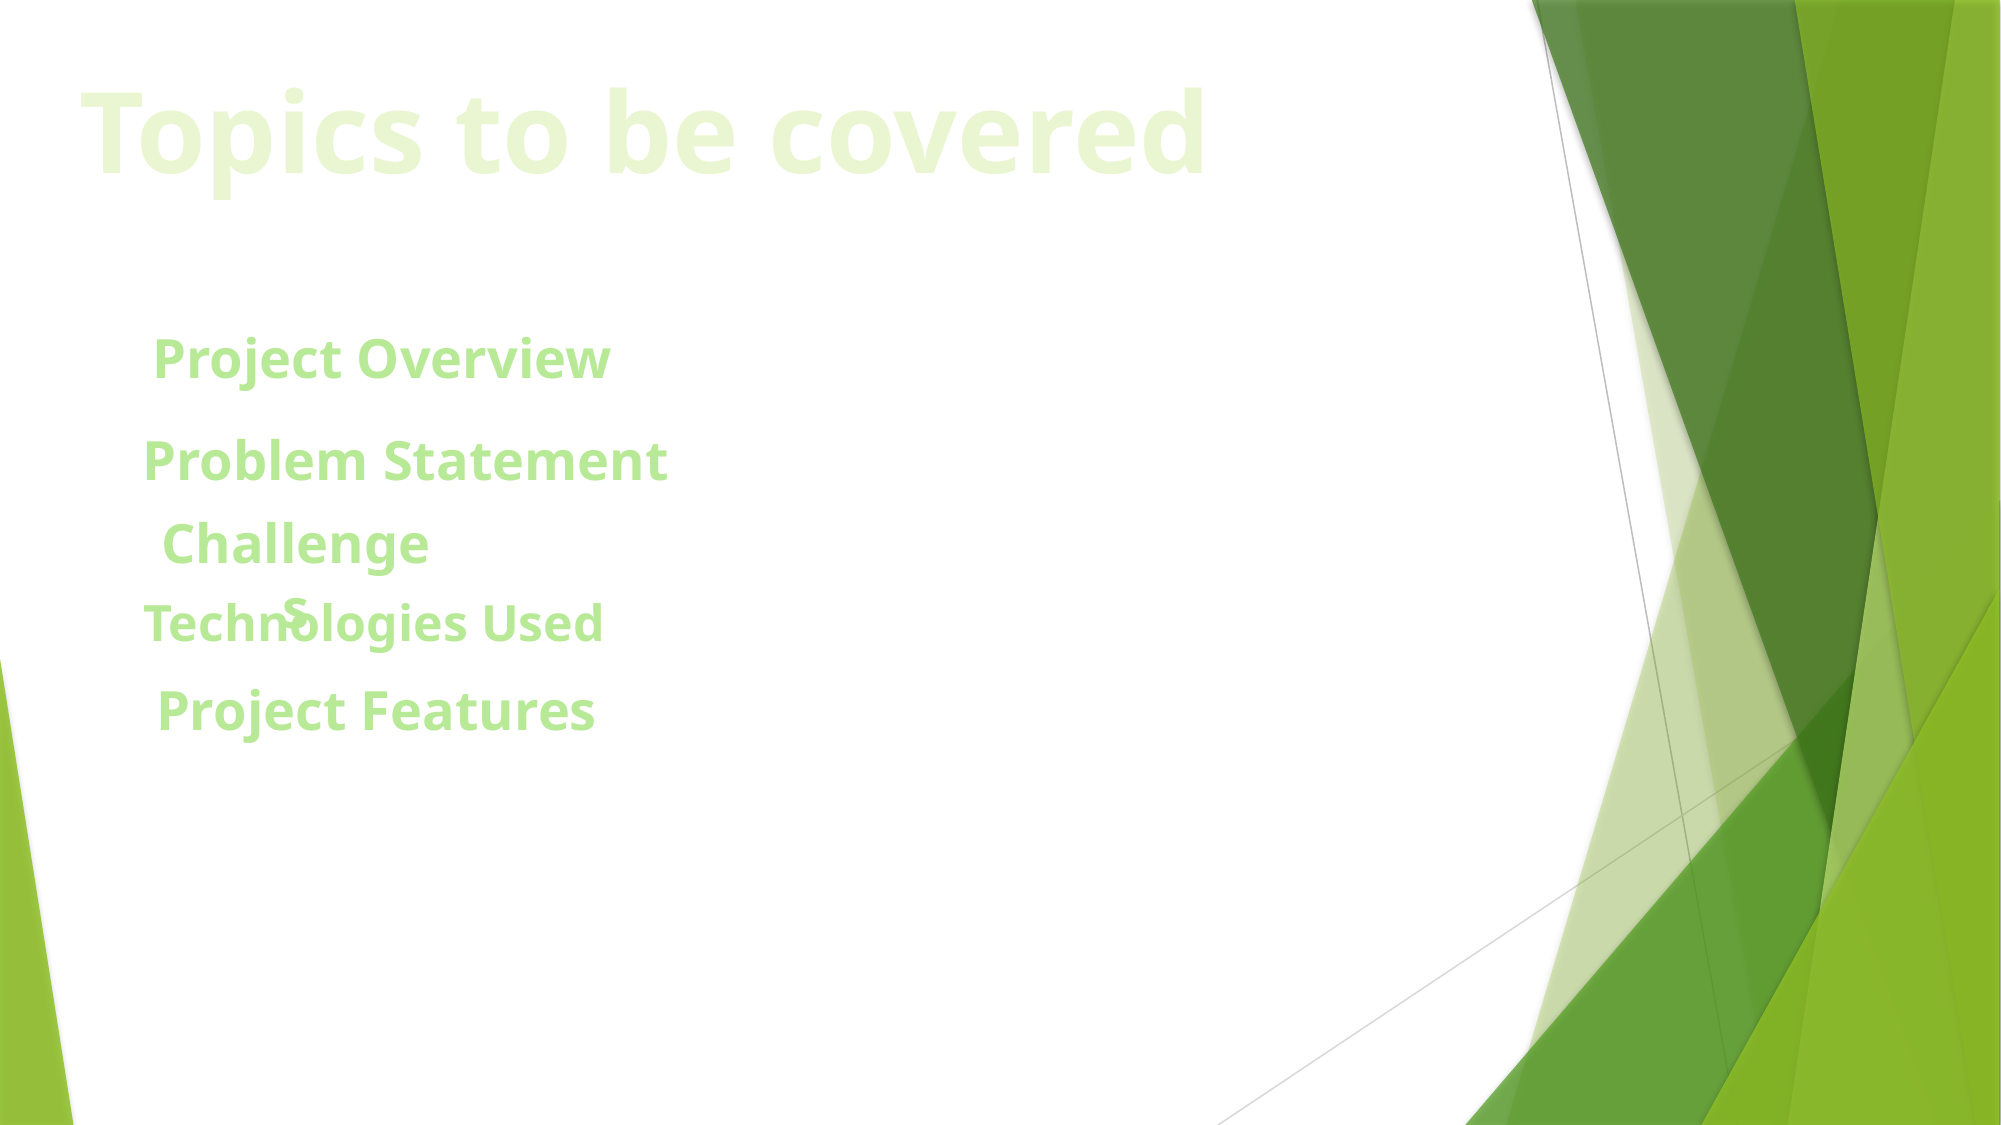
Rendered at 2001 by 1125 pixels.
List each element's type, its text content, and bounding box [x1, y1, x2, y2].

text_box Topics to be covered [64, 53, 1227, 204]
text_box Project Overview [137, 317, 628, 398]
text_box Challenges [143, 501, 449, 583]
text_box Problem Statement [127, 419, 685, 500]
text_box Project Features [90, 668, 635, 749]
text_box Technologies Used [18, 583, 730, 659]
